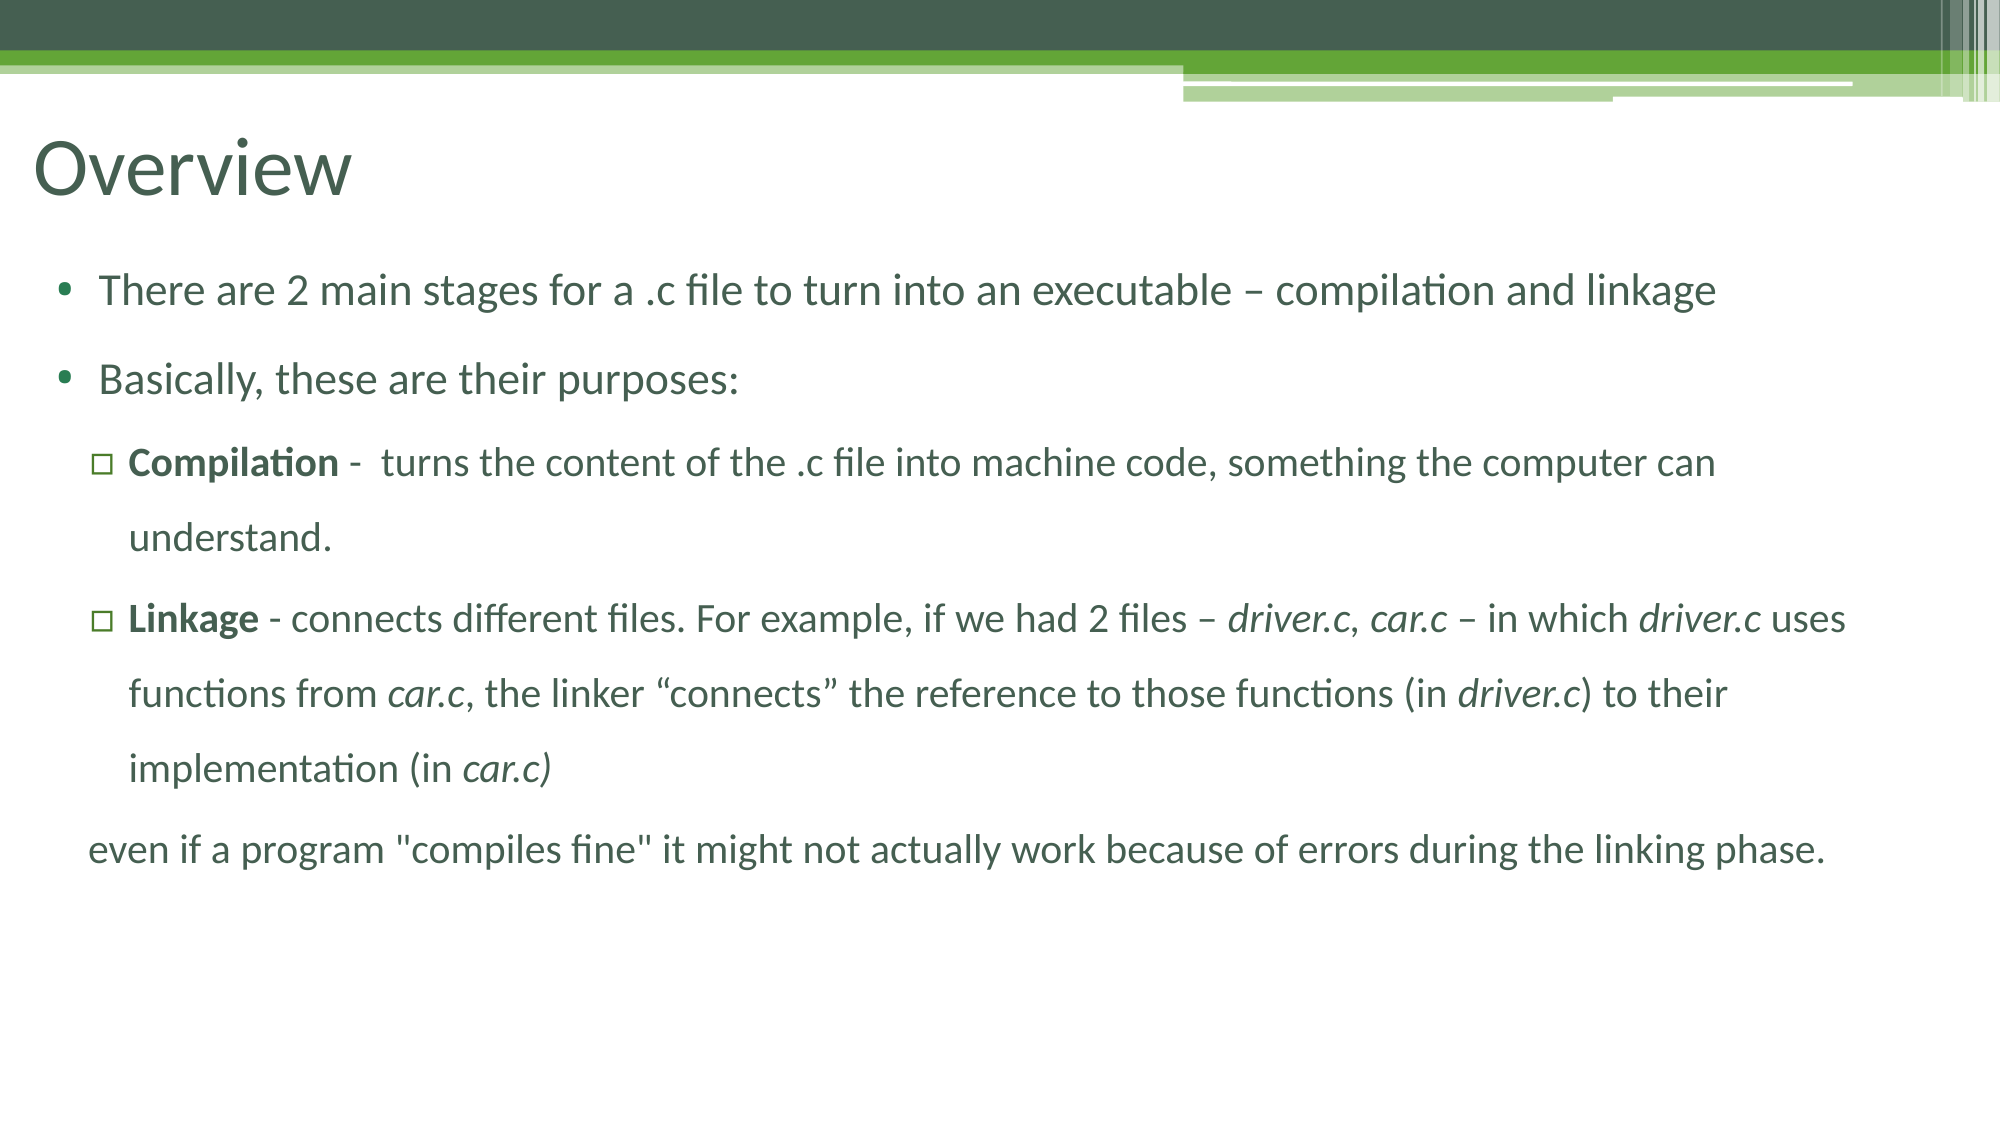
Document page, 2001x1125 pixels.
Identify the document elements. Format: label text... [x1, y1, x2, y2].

list There are 2 main stages for a .c file to turn into an executable – compilation and linkage Basically, these are their purposes: Compilation - turns the content of the .c file into machine code, something the computer can understand. Linkage - connects different files. For example, if we had 2 files – driver.c, car.c – in which driver.c uses functions from car.c, the linker “connects” the reference to those functions (in driver.c) to their implementation (in car.c) even if a program "compiles fine" it might not actually work because of errors during the linking phase. [23, 224, 1906, 975]
text_box Overview [0, 74, 1800, 250]
